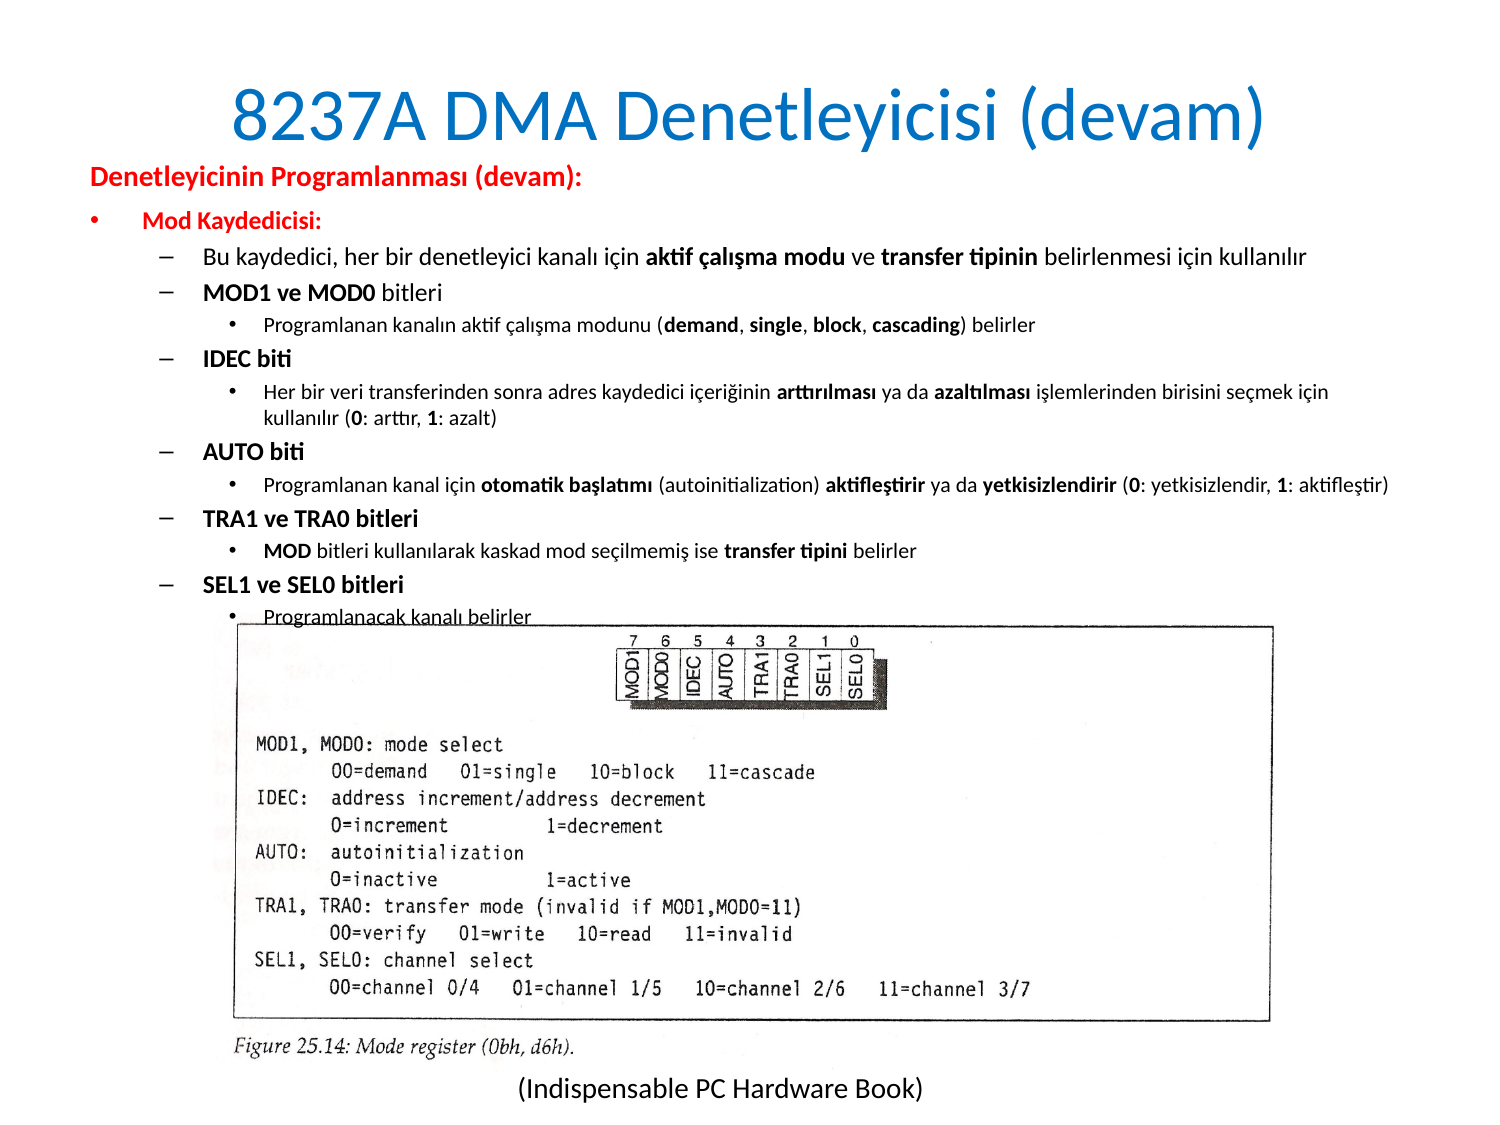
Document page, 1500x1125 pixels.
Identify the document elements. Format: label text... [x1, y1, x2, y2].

picture [212, 612, 1286, 1073]
list Denetleyicinin Programlanması (devam): Mod Kaydedicisi: Bu kaydedici, her bir denetleyici kanalı için aktif çalışma modu ve transfer tipinin belirlenmesi için kullanılır MOD1 ve MOD0 bitleri Programlanan kanalın aktif çalışma modunu (demand, single, block, cascading) belirler IDEC biti Her bir veri transferinden sonra adres kaydedici içeriğinin arttırılması ya da azaltılması işlemlerinden birisini seçmek için kullanılır (0: arttır, 1: azalt) AUTO biti Programlanan kanal için otomatik başlatımı (autoinitialization) aktifleştirir ya da yetkisizlendirir (0: yetkisizlendir, 1: aktifleştir) TRA1 ve TRA0 bitleri MOD bitleri kullanılarak kaskad mod seçilmemiş ise transfer tipini belirler SEL1 ve SEL0 bitleri Programlanacak kanalı belirler [75, 149, 1425, 675]
title 8237A DMA Denetleyicisi (devam) [75, 37, 1425, 149]
text_box (Indispensable PC Hardware Book) [502, 1082, 940, 1112]
